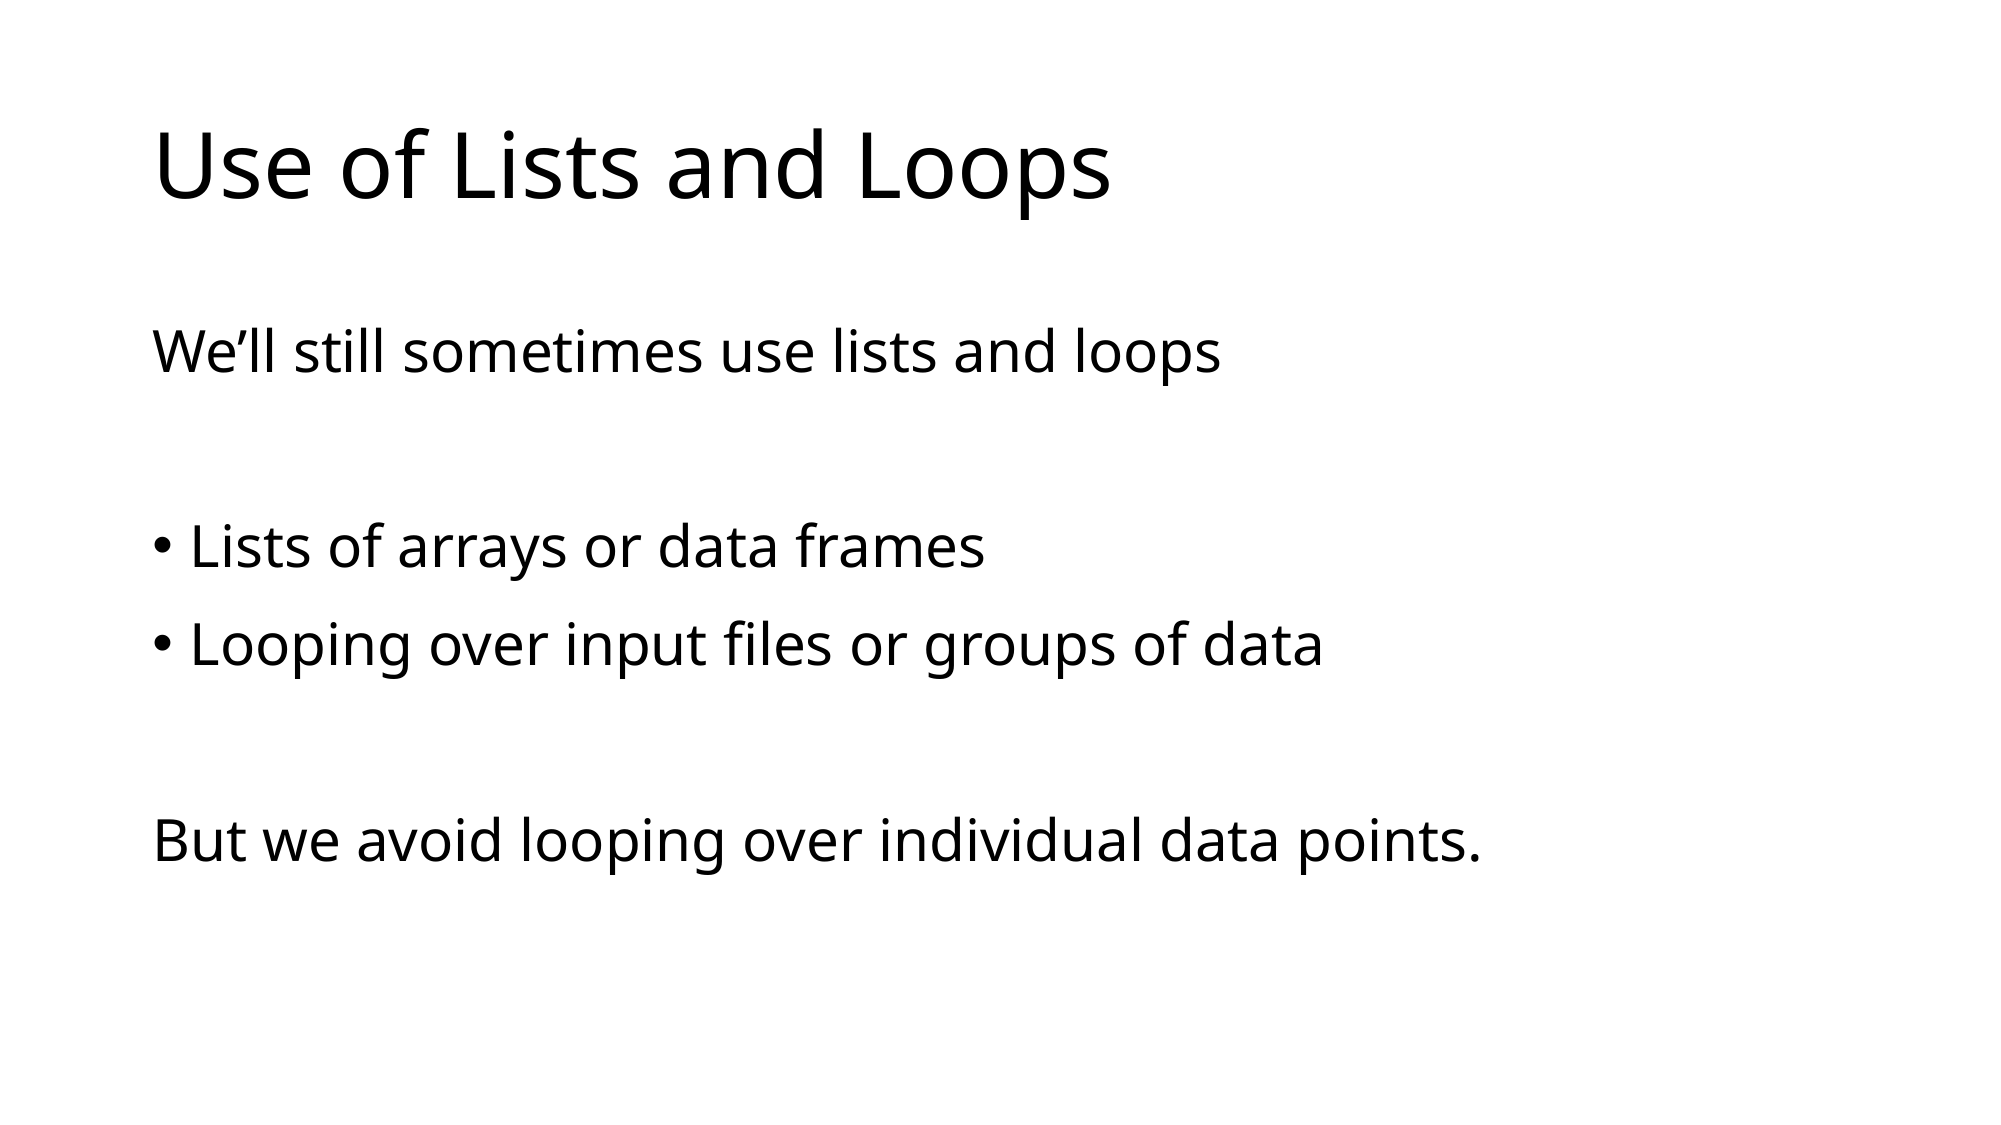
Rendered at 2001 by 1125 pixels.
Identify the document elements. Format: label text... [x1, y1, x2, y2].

title Use of Lists and Loops [137, 59, 1863, 278]
list We’ll still sometimes use lists and loops Lists of arrays or data frames Looping over input files or groups of data But we avoid looping over individual data points. [137, 299, 1863, 1014]
